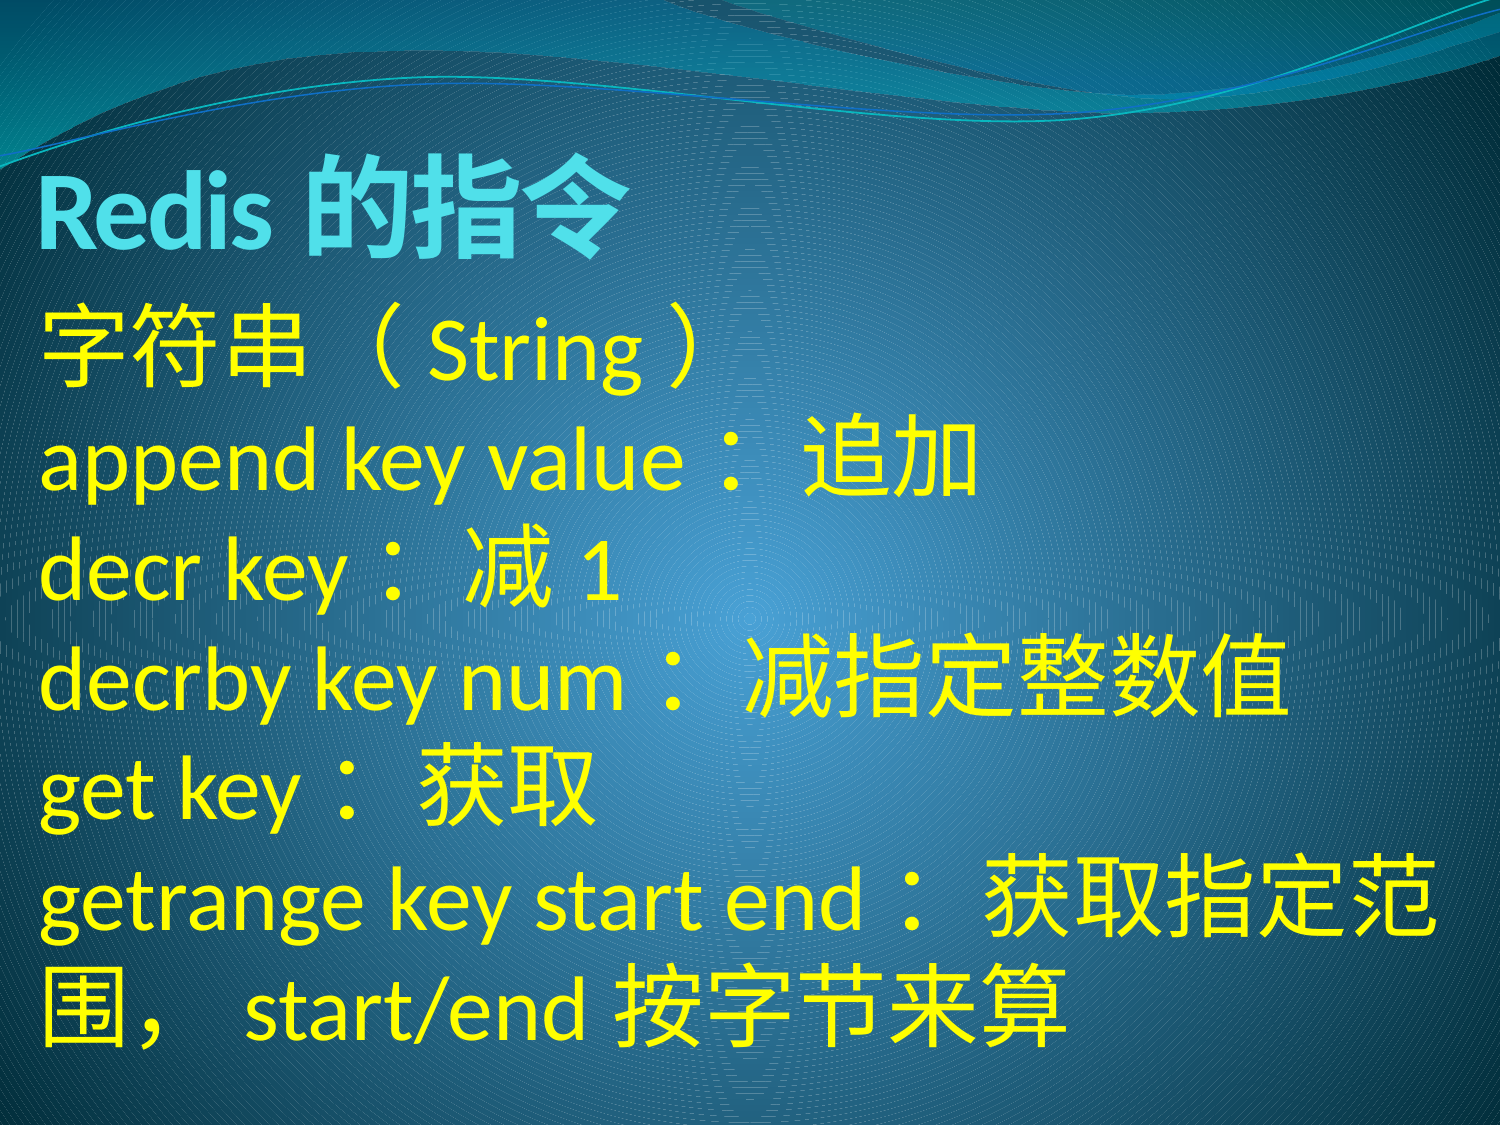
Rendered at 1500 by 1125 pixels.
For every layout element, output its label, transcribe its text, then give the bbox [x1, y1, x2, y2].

text_box 字符串（String） append key value：追加 decr key：减1 decrby key num：减指定整数值 get key：获取 getrange key start end：获取指定范围，start/end按字节来算 [23, 281, 1465, 1066]
title Redis的指令 [35, 140, 1500, 270]
